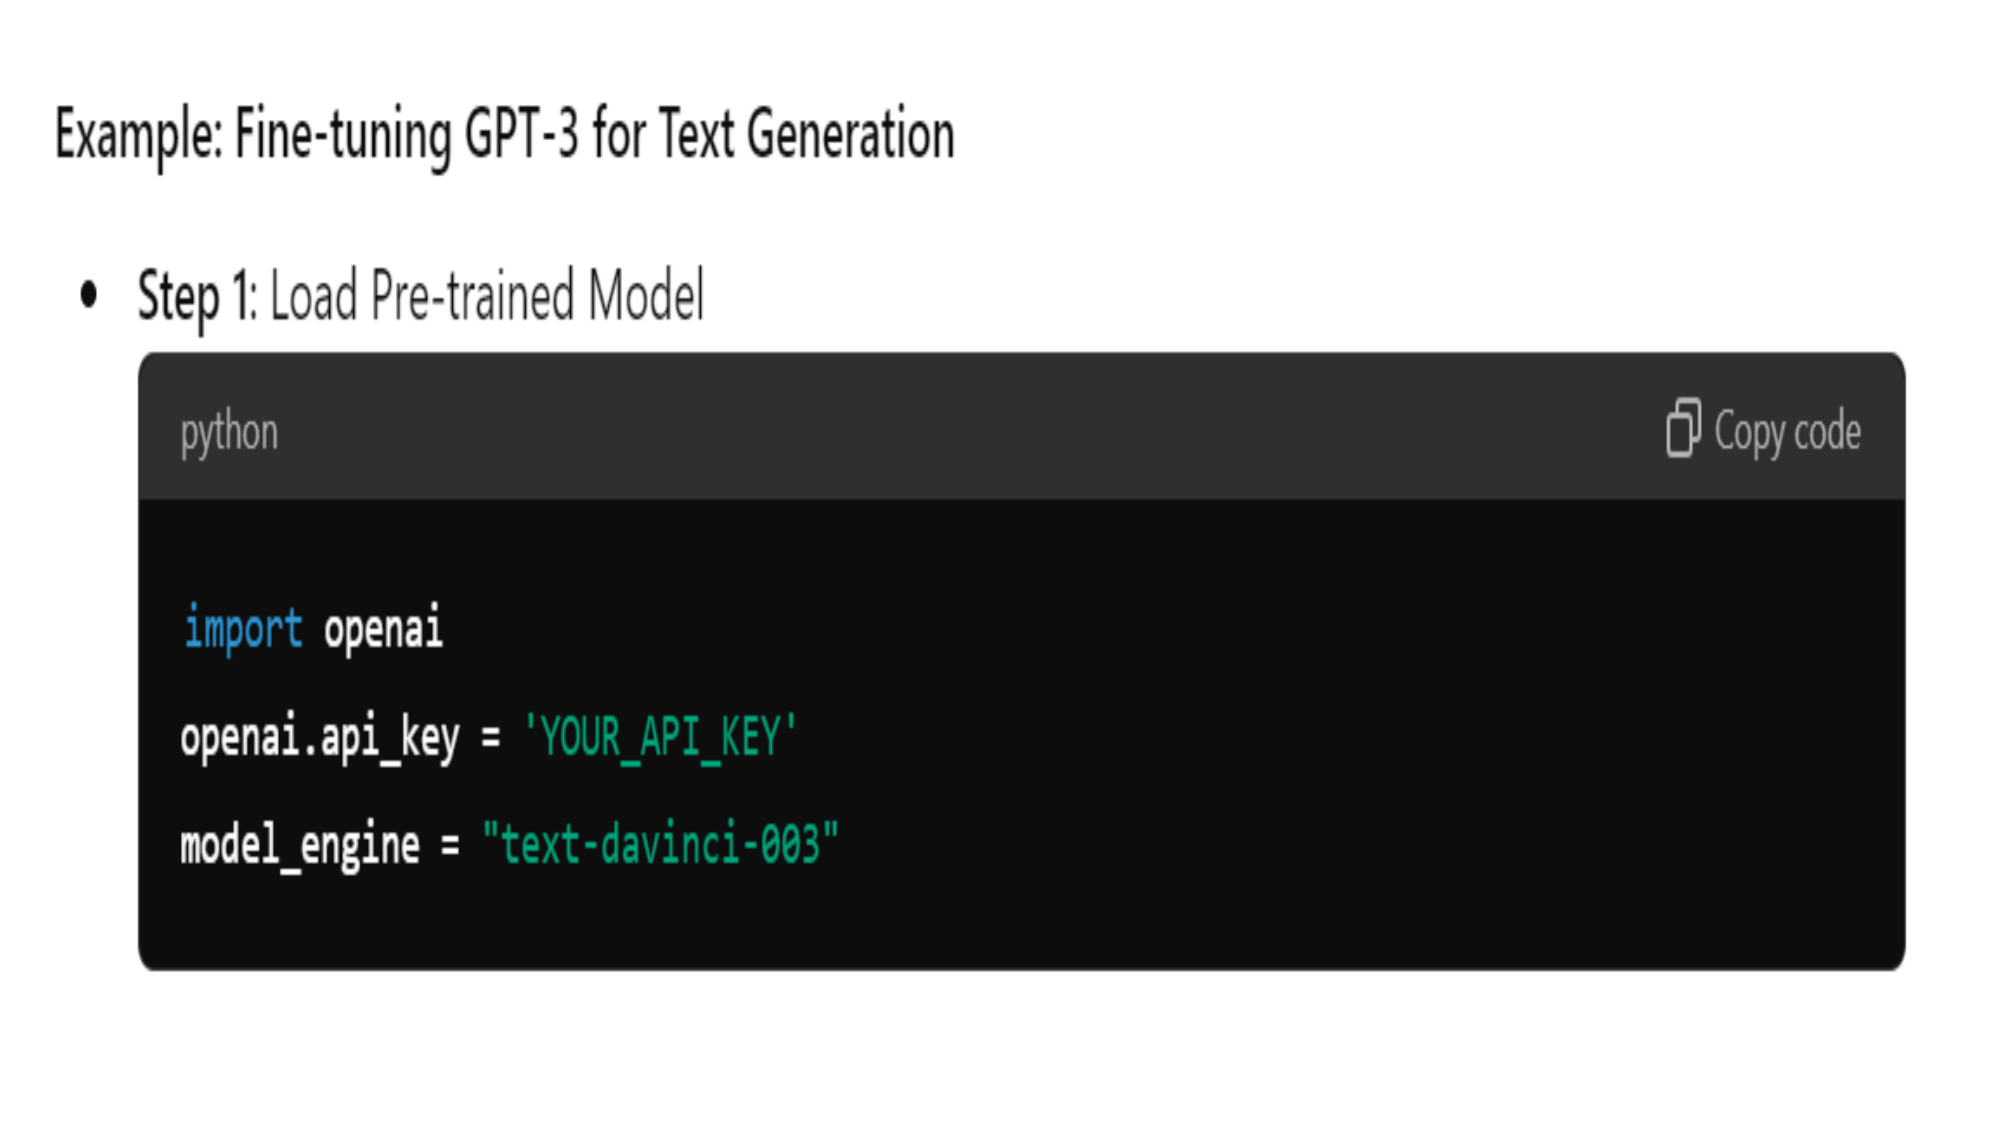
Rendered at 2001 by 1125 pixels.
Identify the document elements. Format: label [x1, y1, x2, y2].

list [24, 0, 1934, 1002]
